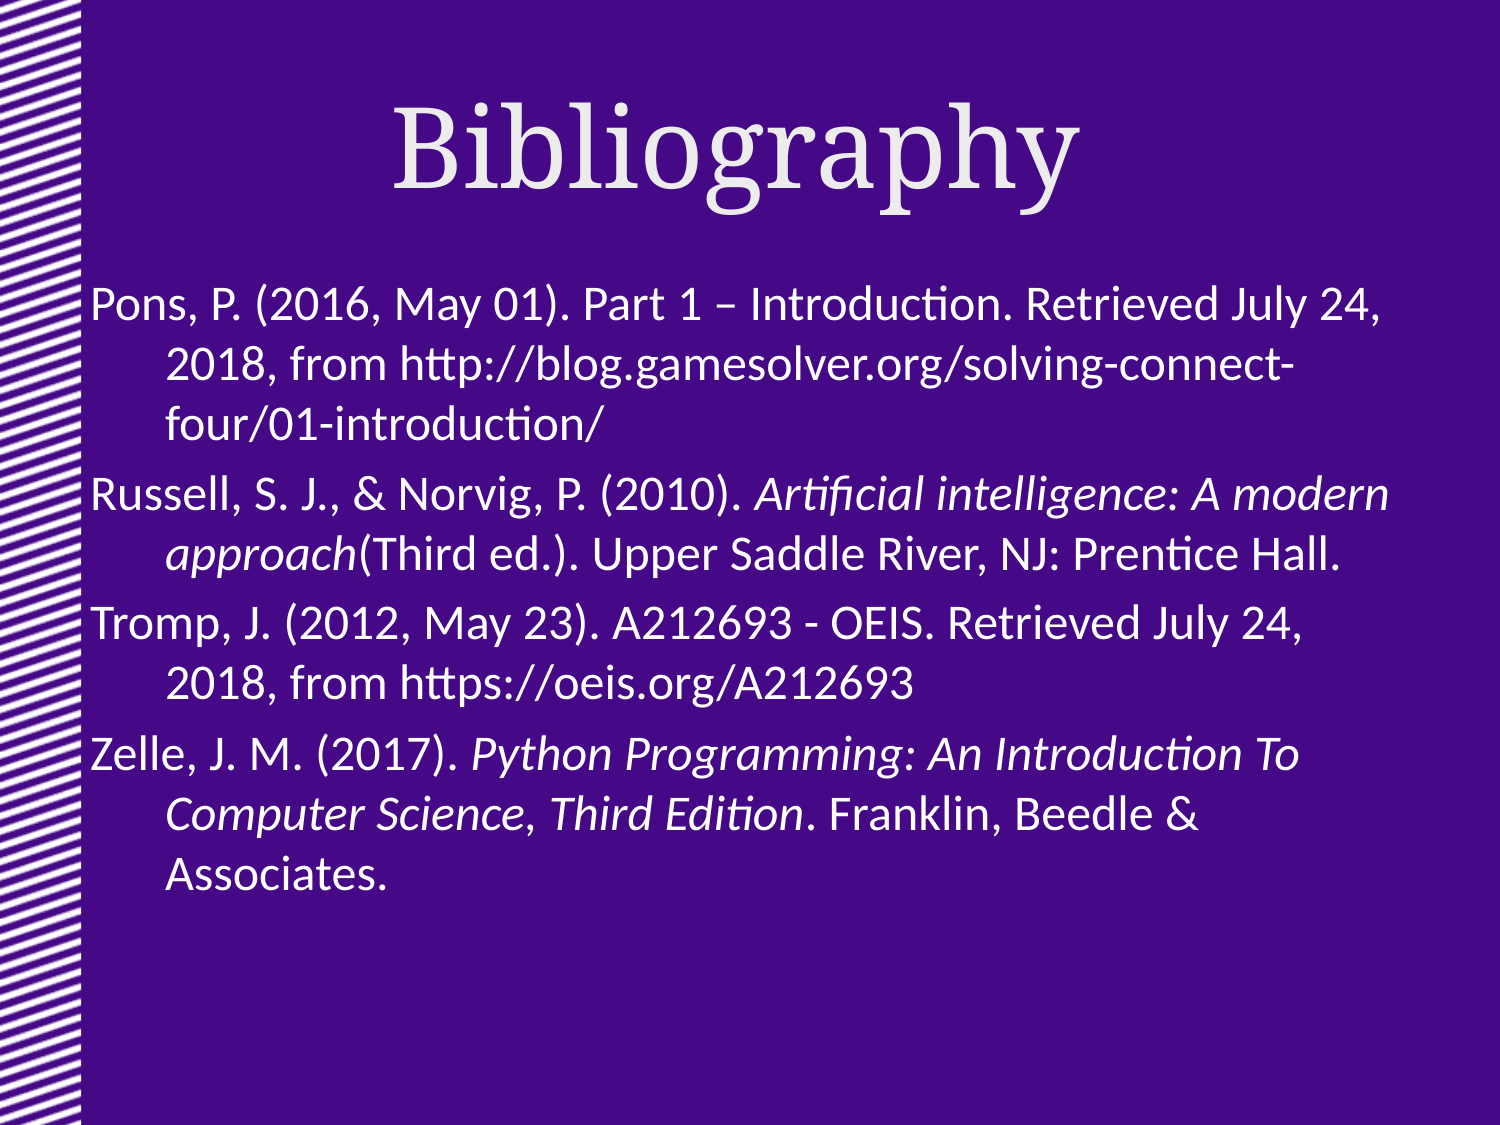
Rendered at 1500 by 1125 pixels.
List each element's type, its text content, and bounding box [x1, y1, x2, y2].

list Pons, P. (2016, May 01). Part 1 – Introduction. Retrieved July 24, 2018, from http://blog.gamesolver.org/solving-connect-four/01-introduction/ Russell, S. J., & Norvig, P. (2010). Artificial intelligence: A modern approach(Third ed.). Upper Saddle River, NJ: Prentice Hall. Tromp, J. (2012, May 23). A212693 - OEIS. Retrieved July 24, 2018, from https://oeis.org/A212693 Zelle, J. M. (2017). Python Programming: An Introduction To Computer Science, Third Edition. Franklin, Beedle & Associates. [85, 262, 1425, 1005]
picture [0, 0, 82, 1125]
title Bibliography [85, 50, 1425, 238]
